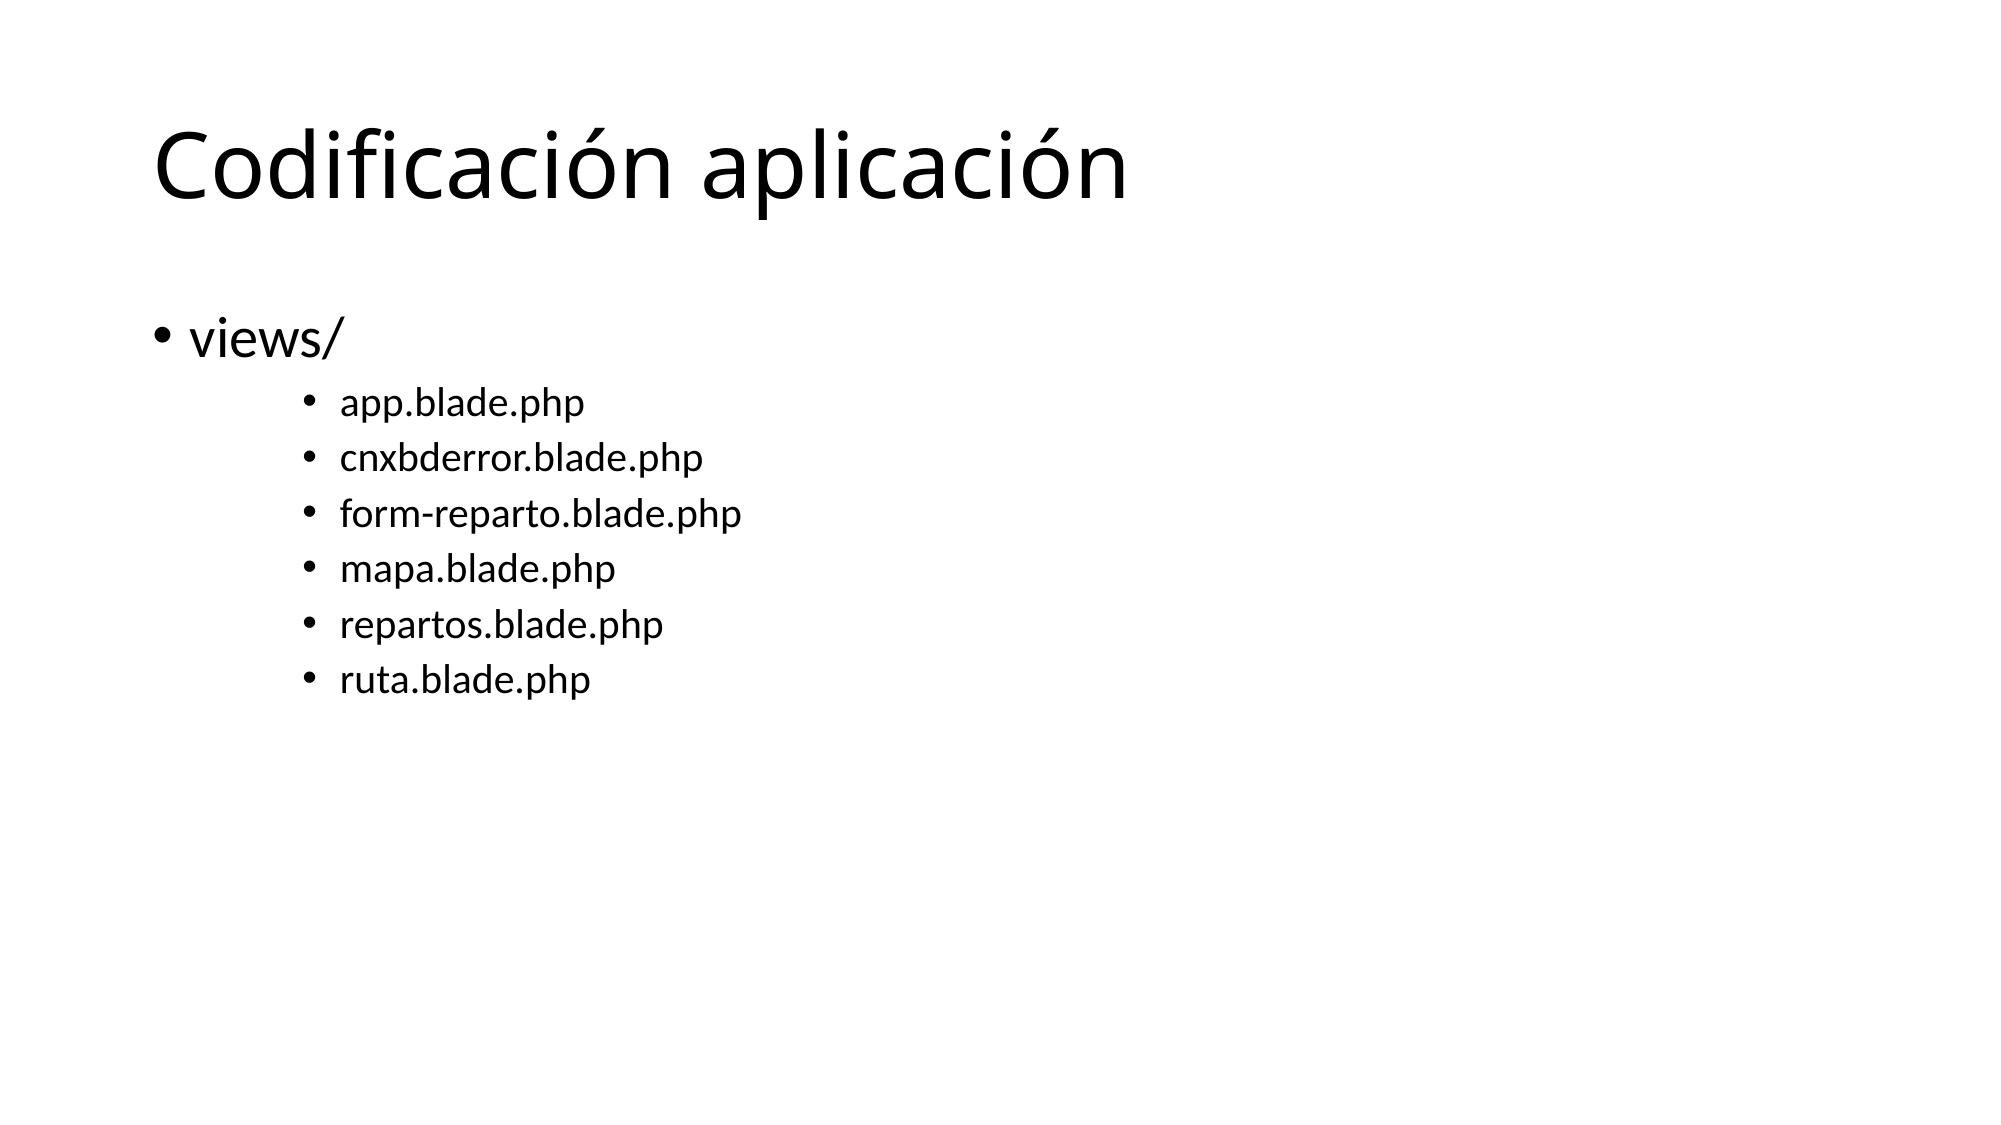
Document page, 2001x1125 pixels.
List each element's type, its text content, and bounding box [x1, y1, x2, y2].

title Codificación aplicación [137, 59, 1863, 278]
list views/ app.blade.php cnxbderror.blade.php form-reparto.blade.php mapa.blade.php repartos.blade.php ruta.blade.php [137, 299, 1863, 1014]
